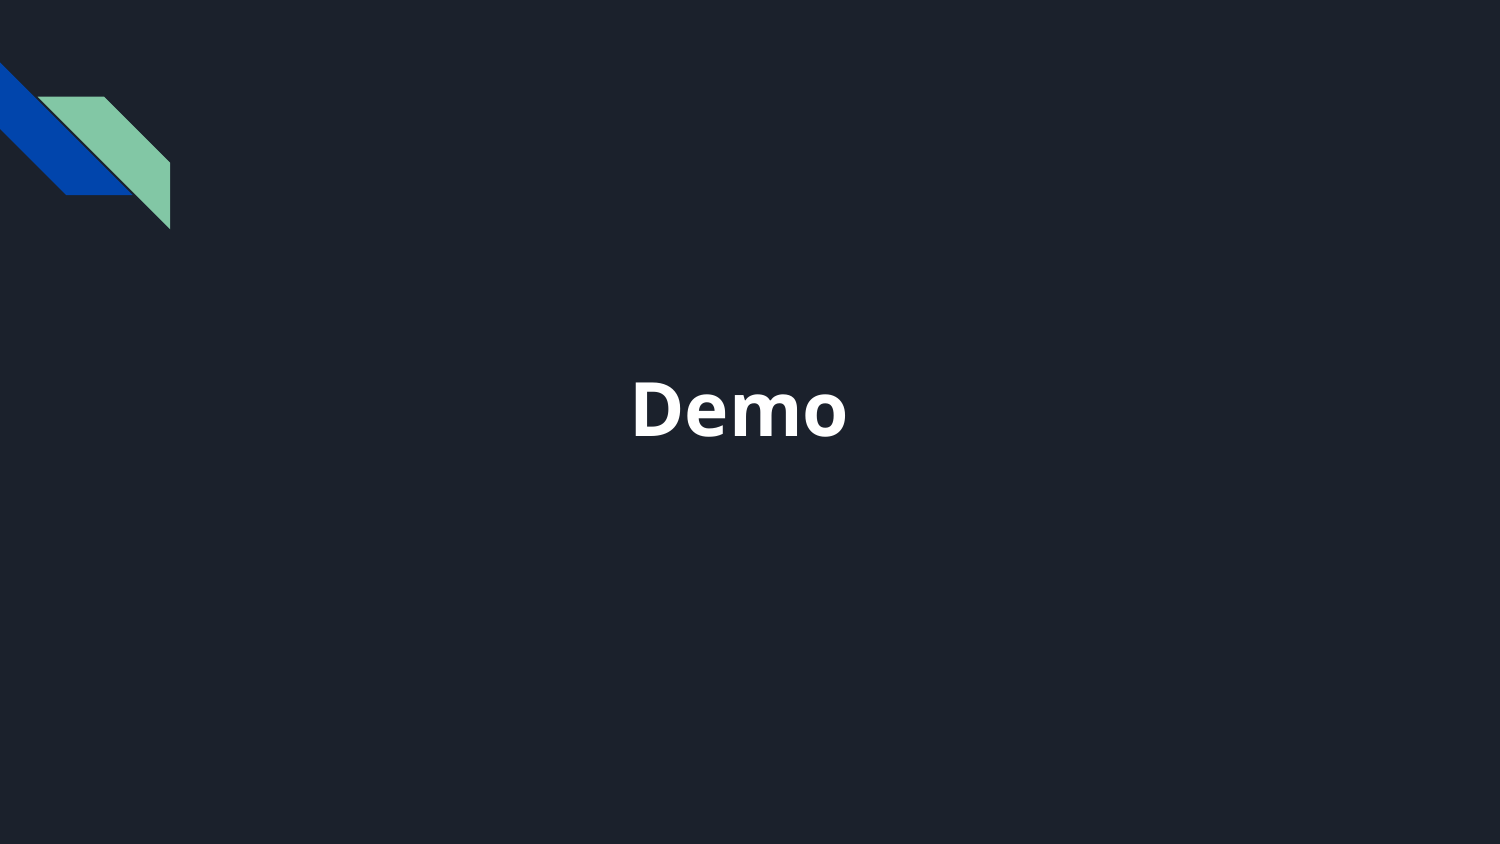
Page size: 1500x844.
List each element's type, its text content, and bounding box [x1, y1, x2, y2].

title Demo [129, 346, 1349, 497]
